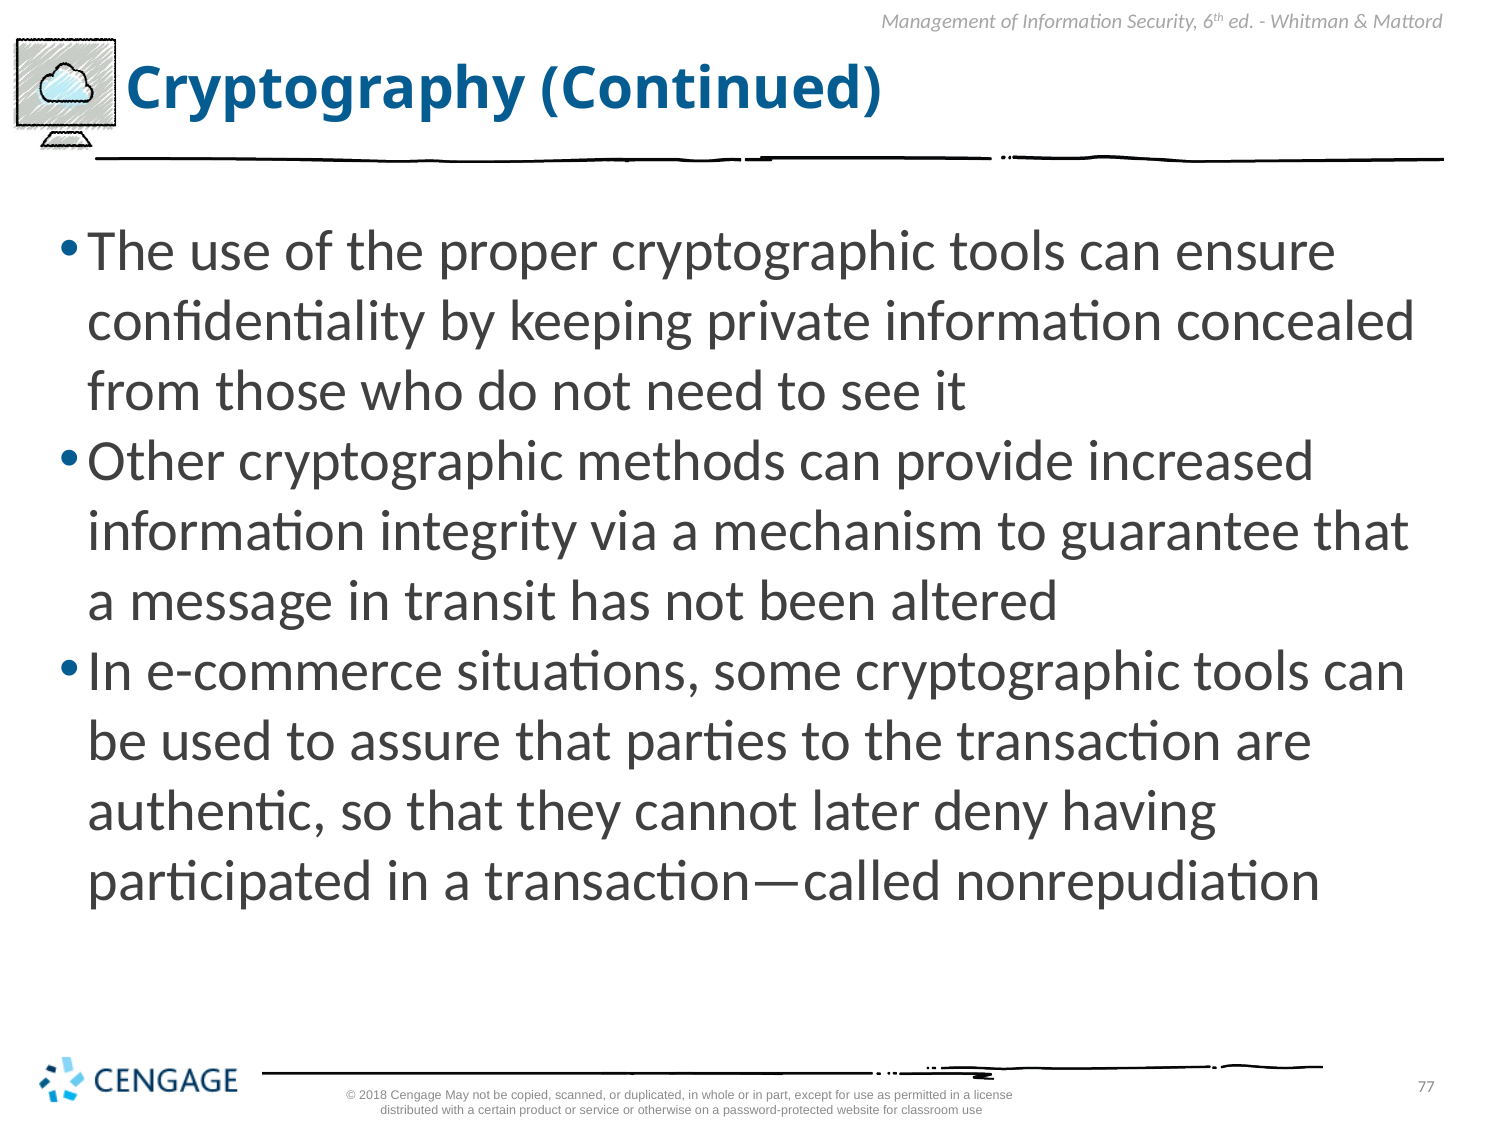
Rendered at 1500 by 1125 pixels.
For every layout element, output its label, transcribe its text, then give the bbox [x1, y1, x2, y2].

picture [262, 1064, 1323, 1080]
picture [19, 1043, 250, 1115]
list The use of the proper cryptographic tools can ensure confidentiality by keeping private information concealed from those who do not need to see it Other cryptographic methods can provide increased information integrity via a mechanism to guarantee that a message in transit has not been altered In e-commerce situations, some cryptographic tools can be used to assure that parties to the transaction are authentic, so that they cannot later deny having participated in a transaction—called nonrepudiation [59, 212, 1441, 920]
picture [13, 36, 117, 151]
title Cryptography (Continued) [125, 60, 1442, 121]
picture [95, 155, 1444, 163]
